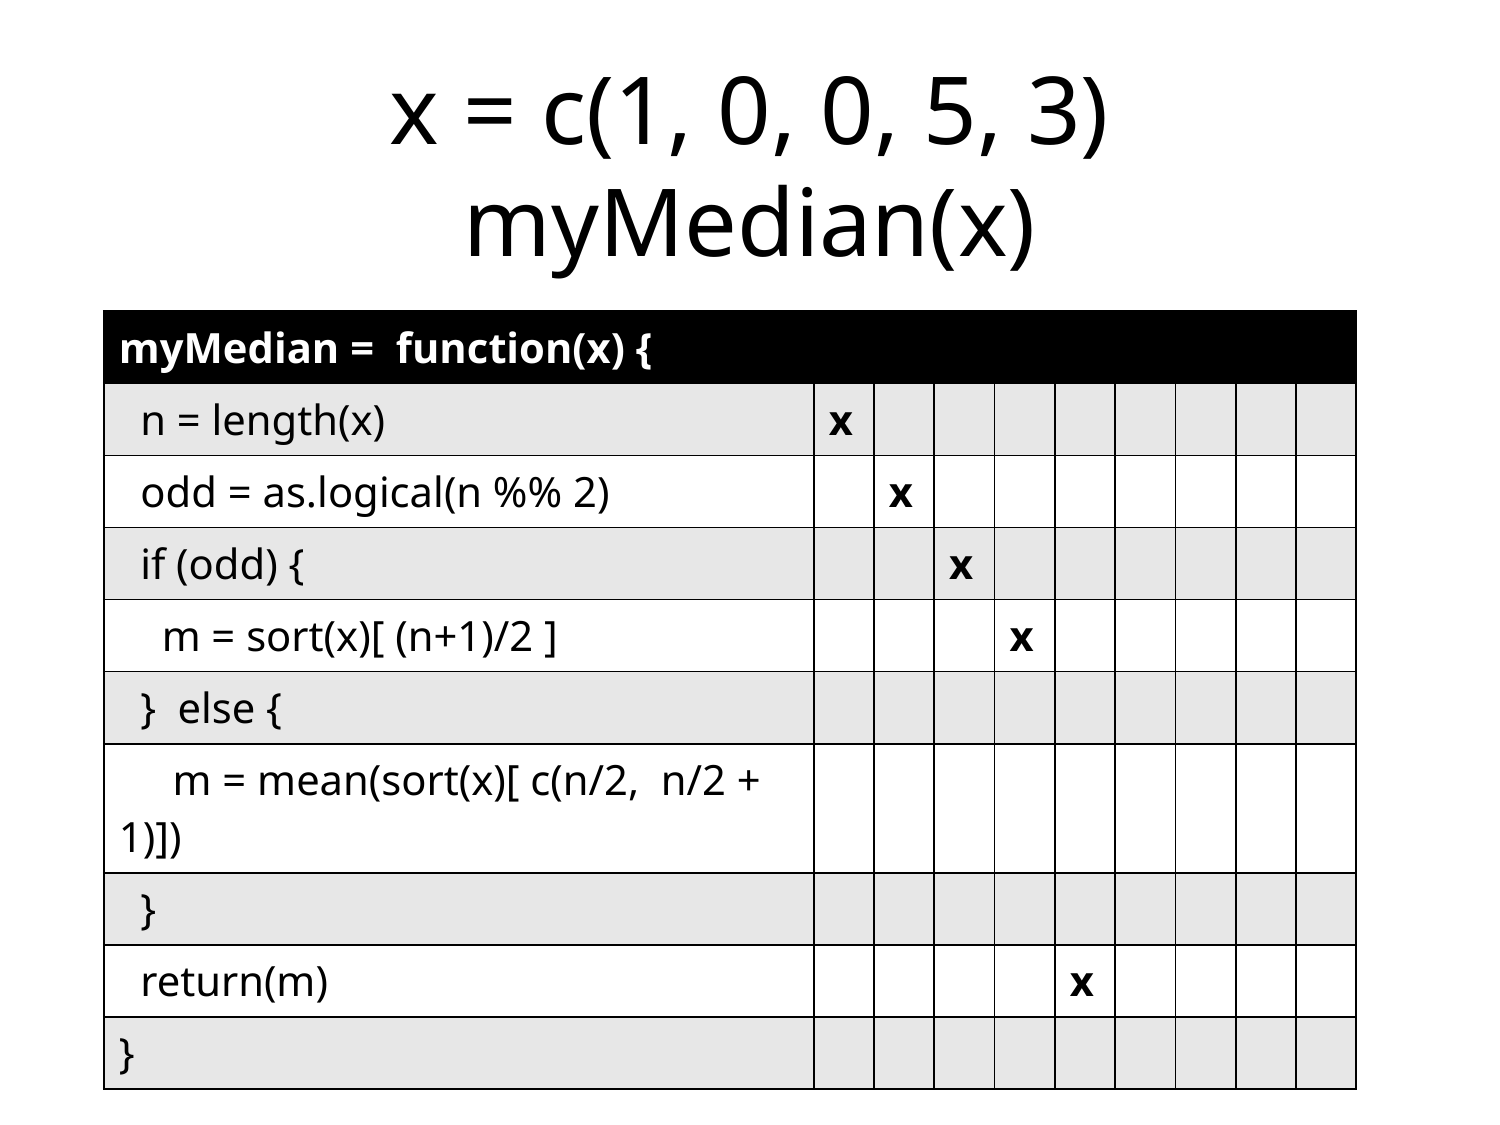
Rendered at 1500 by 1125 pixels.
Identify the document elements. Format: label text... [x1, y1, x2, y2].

table_cell [1237, 874, 1295, 944]
table_cell [995, 528, 1054, 599]
table_cell [815, 528, 873, 599]
table_cell [875, 672, 933, 743]
table_cell [935, 745, 994, 872]
table_cell return(m) [105, 946, 813, 1016]
table_cell [1056, 672, 1114, 743]
table_cell [1056, 1018, 1114, 1088]
table_cell [995, 874, 1054, 944]
table_cell [1237, 456, 1295, 527]
table_cell [1297, 874, 1355, 944]
table_header myMedian = function(x) { [105, 312, 1355, 382]
table_cell [1297, 672, 1355, 743]
table_cell [875, 946, 933, 1016]
table_cell [935, 1018, 994, 1088]
table_cell [1176, 456, 1235, 527]
table_cell x [1056, 946, 1114, 1016]
table_cell [875, 745, 933, 872]
table_cell [1056, 528, 1114, 599]
table_cell } else { [105, 672, 813, 743]
table_cell [1176, 1018, 1235, 1088]
table_cell [815, 1018, 873, 1088]
table_cell [995, 672, 1054, 743]
table_cell [1056, 600, 1114, 671]
table_cell [1116, 456, 1175, 527]
table_cell [1116, 384, 1175, 455]
table_cell } [105, 1018, 813, 1088]
table_cell [1297, 1018, 1355, 1088]
table_cell [815, 745, 873, 872]
table_cell [1116, 528, 1175, 599]
table_cell x [995, 600, 1054, 671]
table_cell [1056, 745, 1114, 872]
table_cell [1237, 528, 1295, 599]
table_cell [995, 384, 1054, 455]
table_cell x [815, 384, 873, 455]
table_cell odd = as.logical(n %% 2) [105, 456, 813, 527]
table_cell [1116, 1018, 1175, 1088]
table_cell [1056, 874, 1114, 944]
table_cell m = mean(sort(x)[ c(n/2, n/2 + 1)]) [105, 745, 813, 872]
table_cell [1237, 384, 1295, 455]
table_cell [1176, 946, 1235, 1016]
table_cell [1116, 946, 1175, 1016]
table_cell [815, 456, 873, 527]
table_cell [995, 1018, 1054, 1088]
table_cell [1176, 384, 1235, 455]
table_cell [935, 600, 994, 671]
table_cell [875, 600, 933, 671]
table_cell [1116, 874, 1175, 944]
table_cell n = length(x) [105, 384, 813, 455]
table_cell [995, 946, 1054, 1016]
table_cell [1116, 600, 1175, 671]
table_cell [875, 528, 933, 599]
table_cell [1237, 672, 1295, 743]
table_cell [1297, 745, 1355, 872]
table_cell [935, 874, 994, 944]
table_cell [875, 384, 933, 455]
table_cell [1297, 600, 1355, 671]
table_cell [1237, 1018, 1295, 1088]
table_cell [1116, 672, 1175, 743]
table_cell [1297, 456, 1355, 527]
table_cell [815, 672, 873, 743]
table_cell [1116, 745, 1175, 872]
table_cell [1176, 874, 1235, 944]
table_cell [1237, 745, 1295, 872]
table_cell [1176, 528, 1235, 599]
table_cell } [105, 874, 813, 944]
table_cell [875, 1018, 933, 1088]
table_cell [1297, 528, 1355, 599]
table_cell [1176, 672, 1235, 743]
table_cell if (odd) { [105, 528, 813, 599]
table_cell [1056, 456, 1114, 527]
table_cell [1237, 600, 1295, 671]
table_cell x [935, 528, 994, 599]
table_cell [935, 456, 994, 527]
table_cell [935, 672, 994, 743]
table_cell [995, 745, 1054, 872]
table_cell [815, 946, 873, 1016]
table_cell [1237, 946, 1295, 1016]
table_cell [995, 456, 1054, 527]
table_cell [815, 600, 873, 671]
table_cell [1056, 384, 1114, 455]
table_cell m = sort(x)[ (n+1)/2 ] [105, 600, 813, 671]
table_cell [935, 946, 994, 1016]
table_cell [1297, 946, 1355, 1016]
table_cell [815, 874, 873, 944]
table_cell [1176, 600, 1235, 671]
table_cell [875, 874, 933, 944]
table_cell x [875, 456, 933, 527]
table_cell [1176, 745, 1235, 872]
table_cell [1297, 384, 1355, 455]
title x = c(1, 0, 0, 5, 3) myMedian(x) [75, 45, 1425, 233]
table_cell [935, 384, 994, 455]
